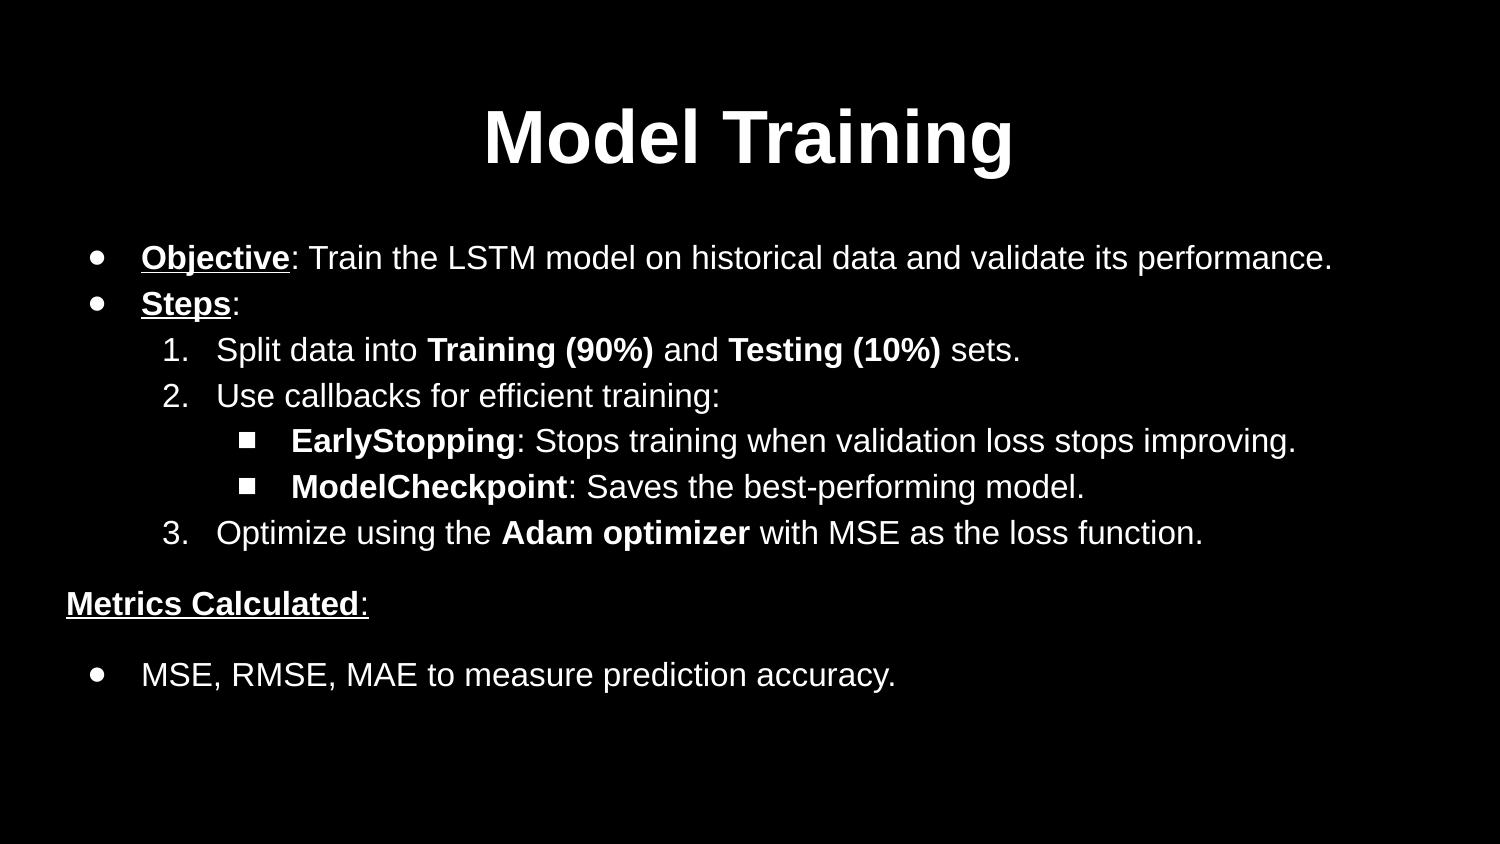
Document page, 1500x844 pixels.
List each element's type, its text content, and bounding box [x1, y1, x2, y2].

title Model Training [51, 72, 1449, 167]
list Objective: Train the LSTM model on historical data and validate its performance. Steps: Split data into Training (90%) and Testing (10%) sets. Use callbacks for efficient training: EarlyStopping: Stops training when validation loss stops improving. ModelCheckpoint: Saves the best-performing model. Optimize using the Adam optimizer with MSE as the loss function. Metrics Calculated: MSE, RMSE, MAE to measure prediction accuracy. [51, 215, 1449, 776]
